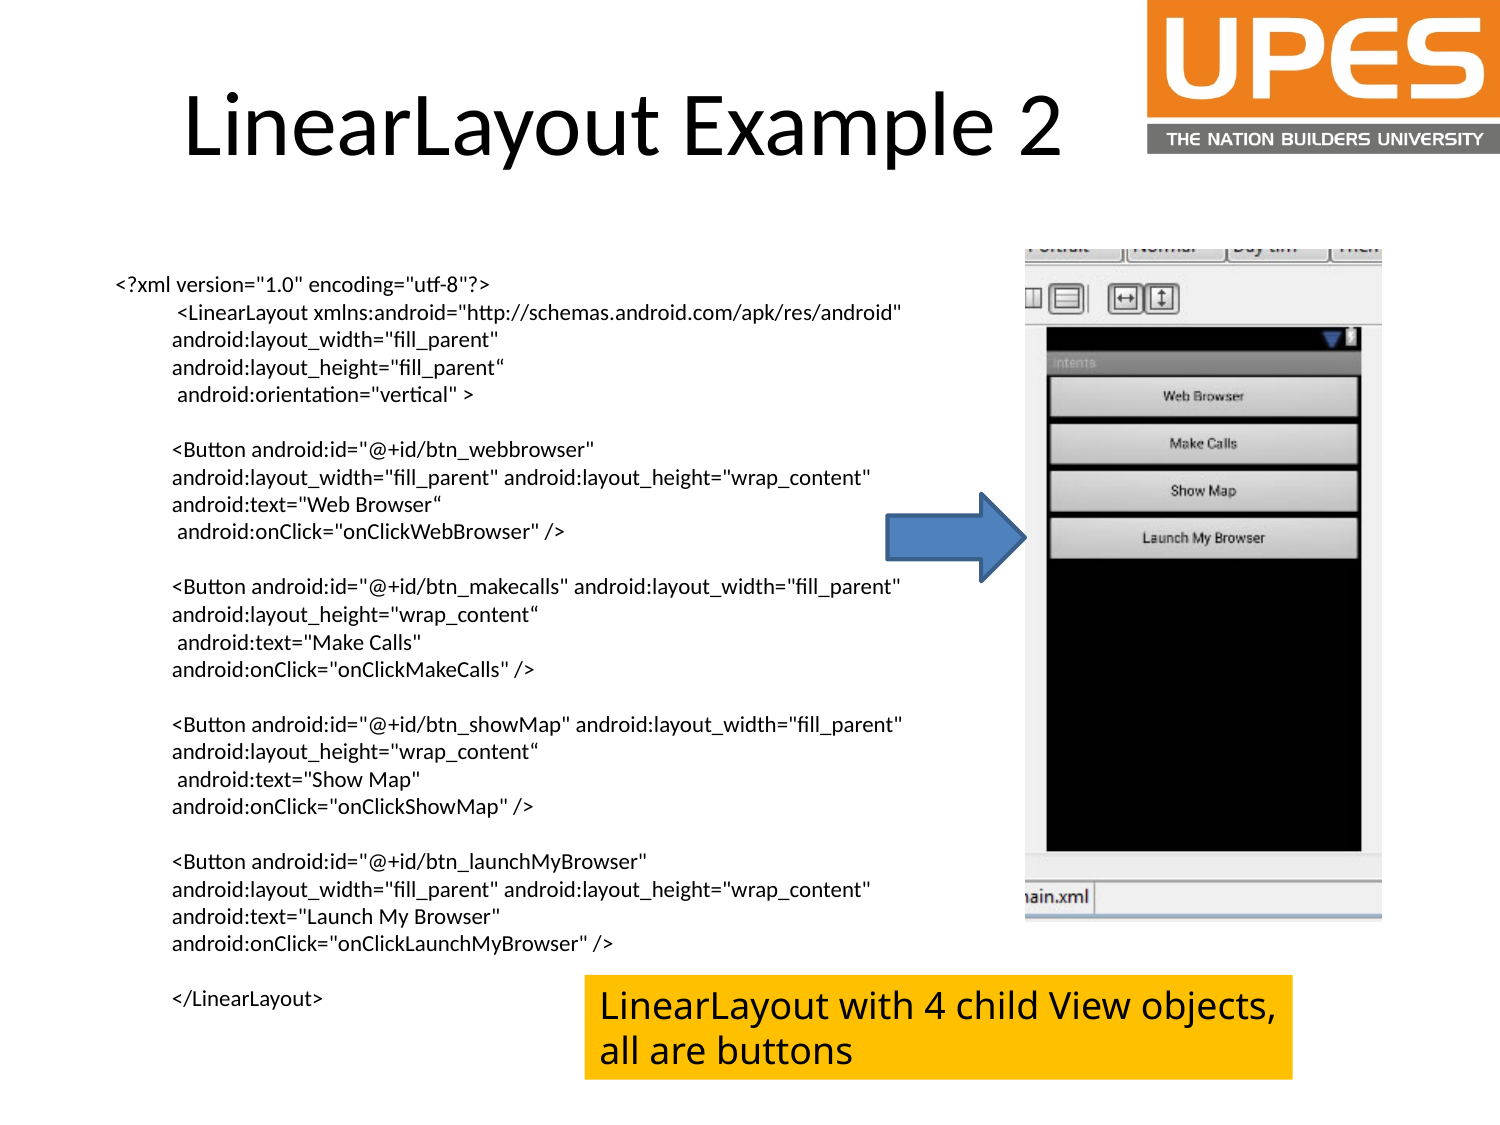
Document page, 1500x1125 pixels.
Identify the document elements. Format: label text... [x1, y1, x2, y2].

text_box [885, 491, 1019, 584]
list <?xml version="1.0" encoding="utf-8"?> <LinearLayout xmlns:android="http://schemas.android.com/apk/res/android" android:layout_width="fill_parent" android:layout_height="fill_parent“ android:orientation="vertical" > <Button android:id="@+id/btn_webbrowser" android:layout_width="fill_parent" android:layout_height="wrap_content" android:text="Web Browser“ android:onClick="onClickWebBrowser" /> <Button android:id="@+id/btn_makecalls" android:layout_width="fill_parent" android:layout_height="wrap_content“ android:text="Make Calls" android:onClick="onClickMakeCalls" /> <Button android:id="@+id/btn_showMap" android:layout_width="fill_parent" android:layout_height="wrap_content“ android:text="Show Map" android:onClick="onClickShowMap" /> <Button android:id="@+id/btn_launchMyBrowser" android:layout_width="fill_parent" android:layout_height="wrap_content" android:text="Launch My Browser" android:onClick="onClickLaunchMyBrowser" /> </LinearLayout> [100, 262, 938, 1075]
text_box LinearLayout with 4 child View objects, all are buttons [584, 974, 1293, 1080]
title LinearLayout Example 2 [100, 37, 1148, 200]
picture [1147, 0, 1500, 154]
picture [1024, 249, 1382, 923]
